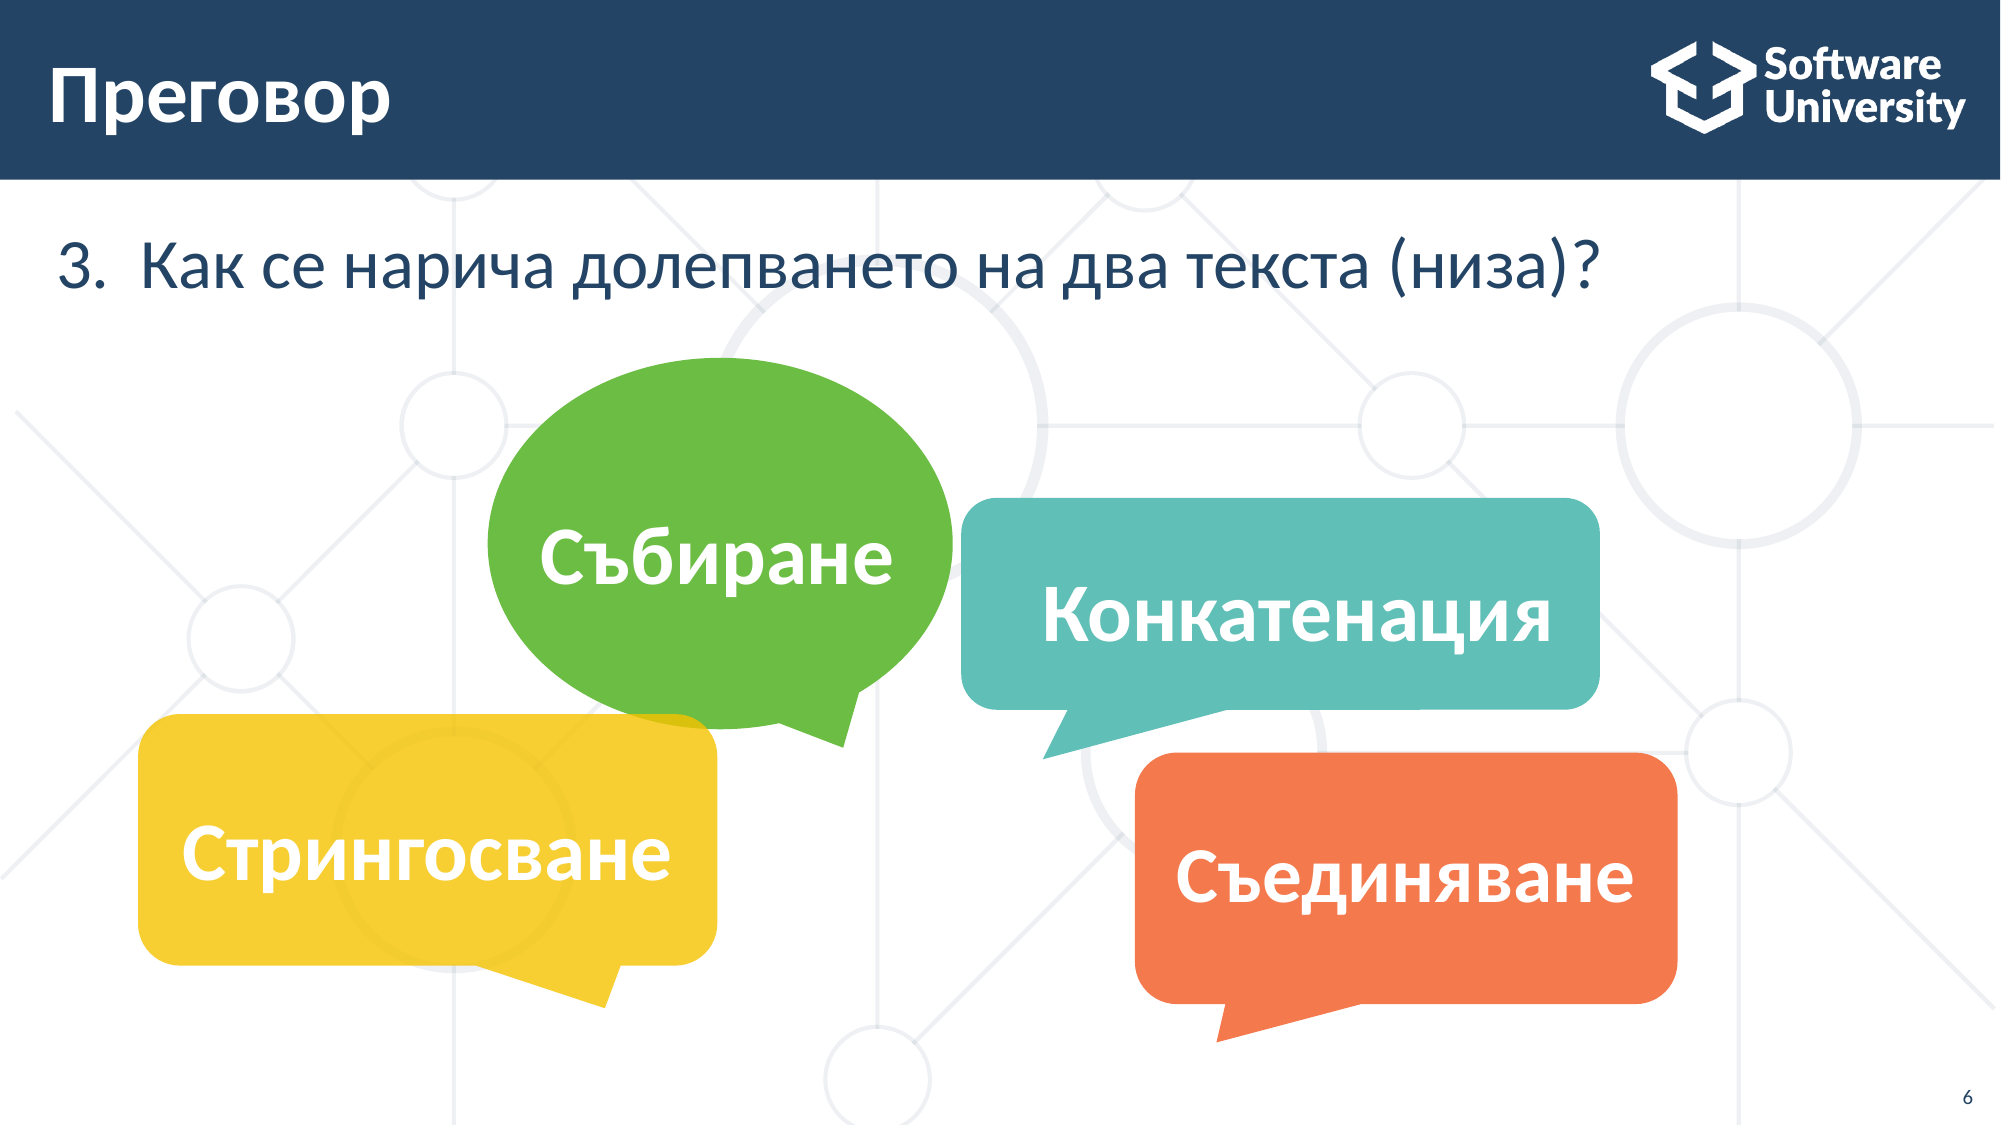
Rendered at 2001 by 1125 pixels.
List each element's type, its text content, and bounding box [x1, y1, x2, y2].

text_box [441, 357, 954, 730]
text_box 6 [1927, 1067, 1989, 1117]
picture [1651, 41, 1966, 134]
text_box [137, 713, 718, 966]
list Как се нарича долепването на два текста (низа)? [38, 207, 1976, 1059]
title Преговор [31, 16, 1625, 162]
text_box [960, 497, 1601, 710]
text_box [1037, 752, 1776, 1005]
